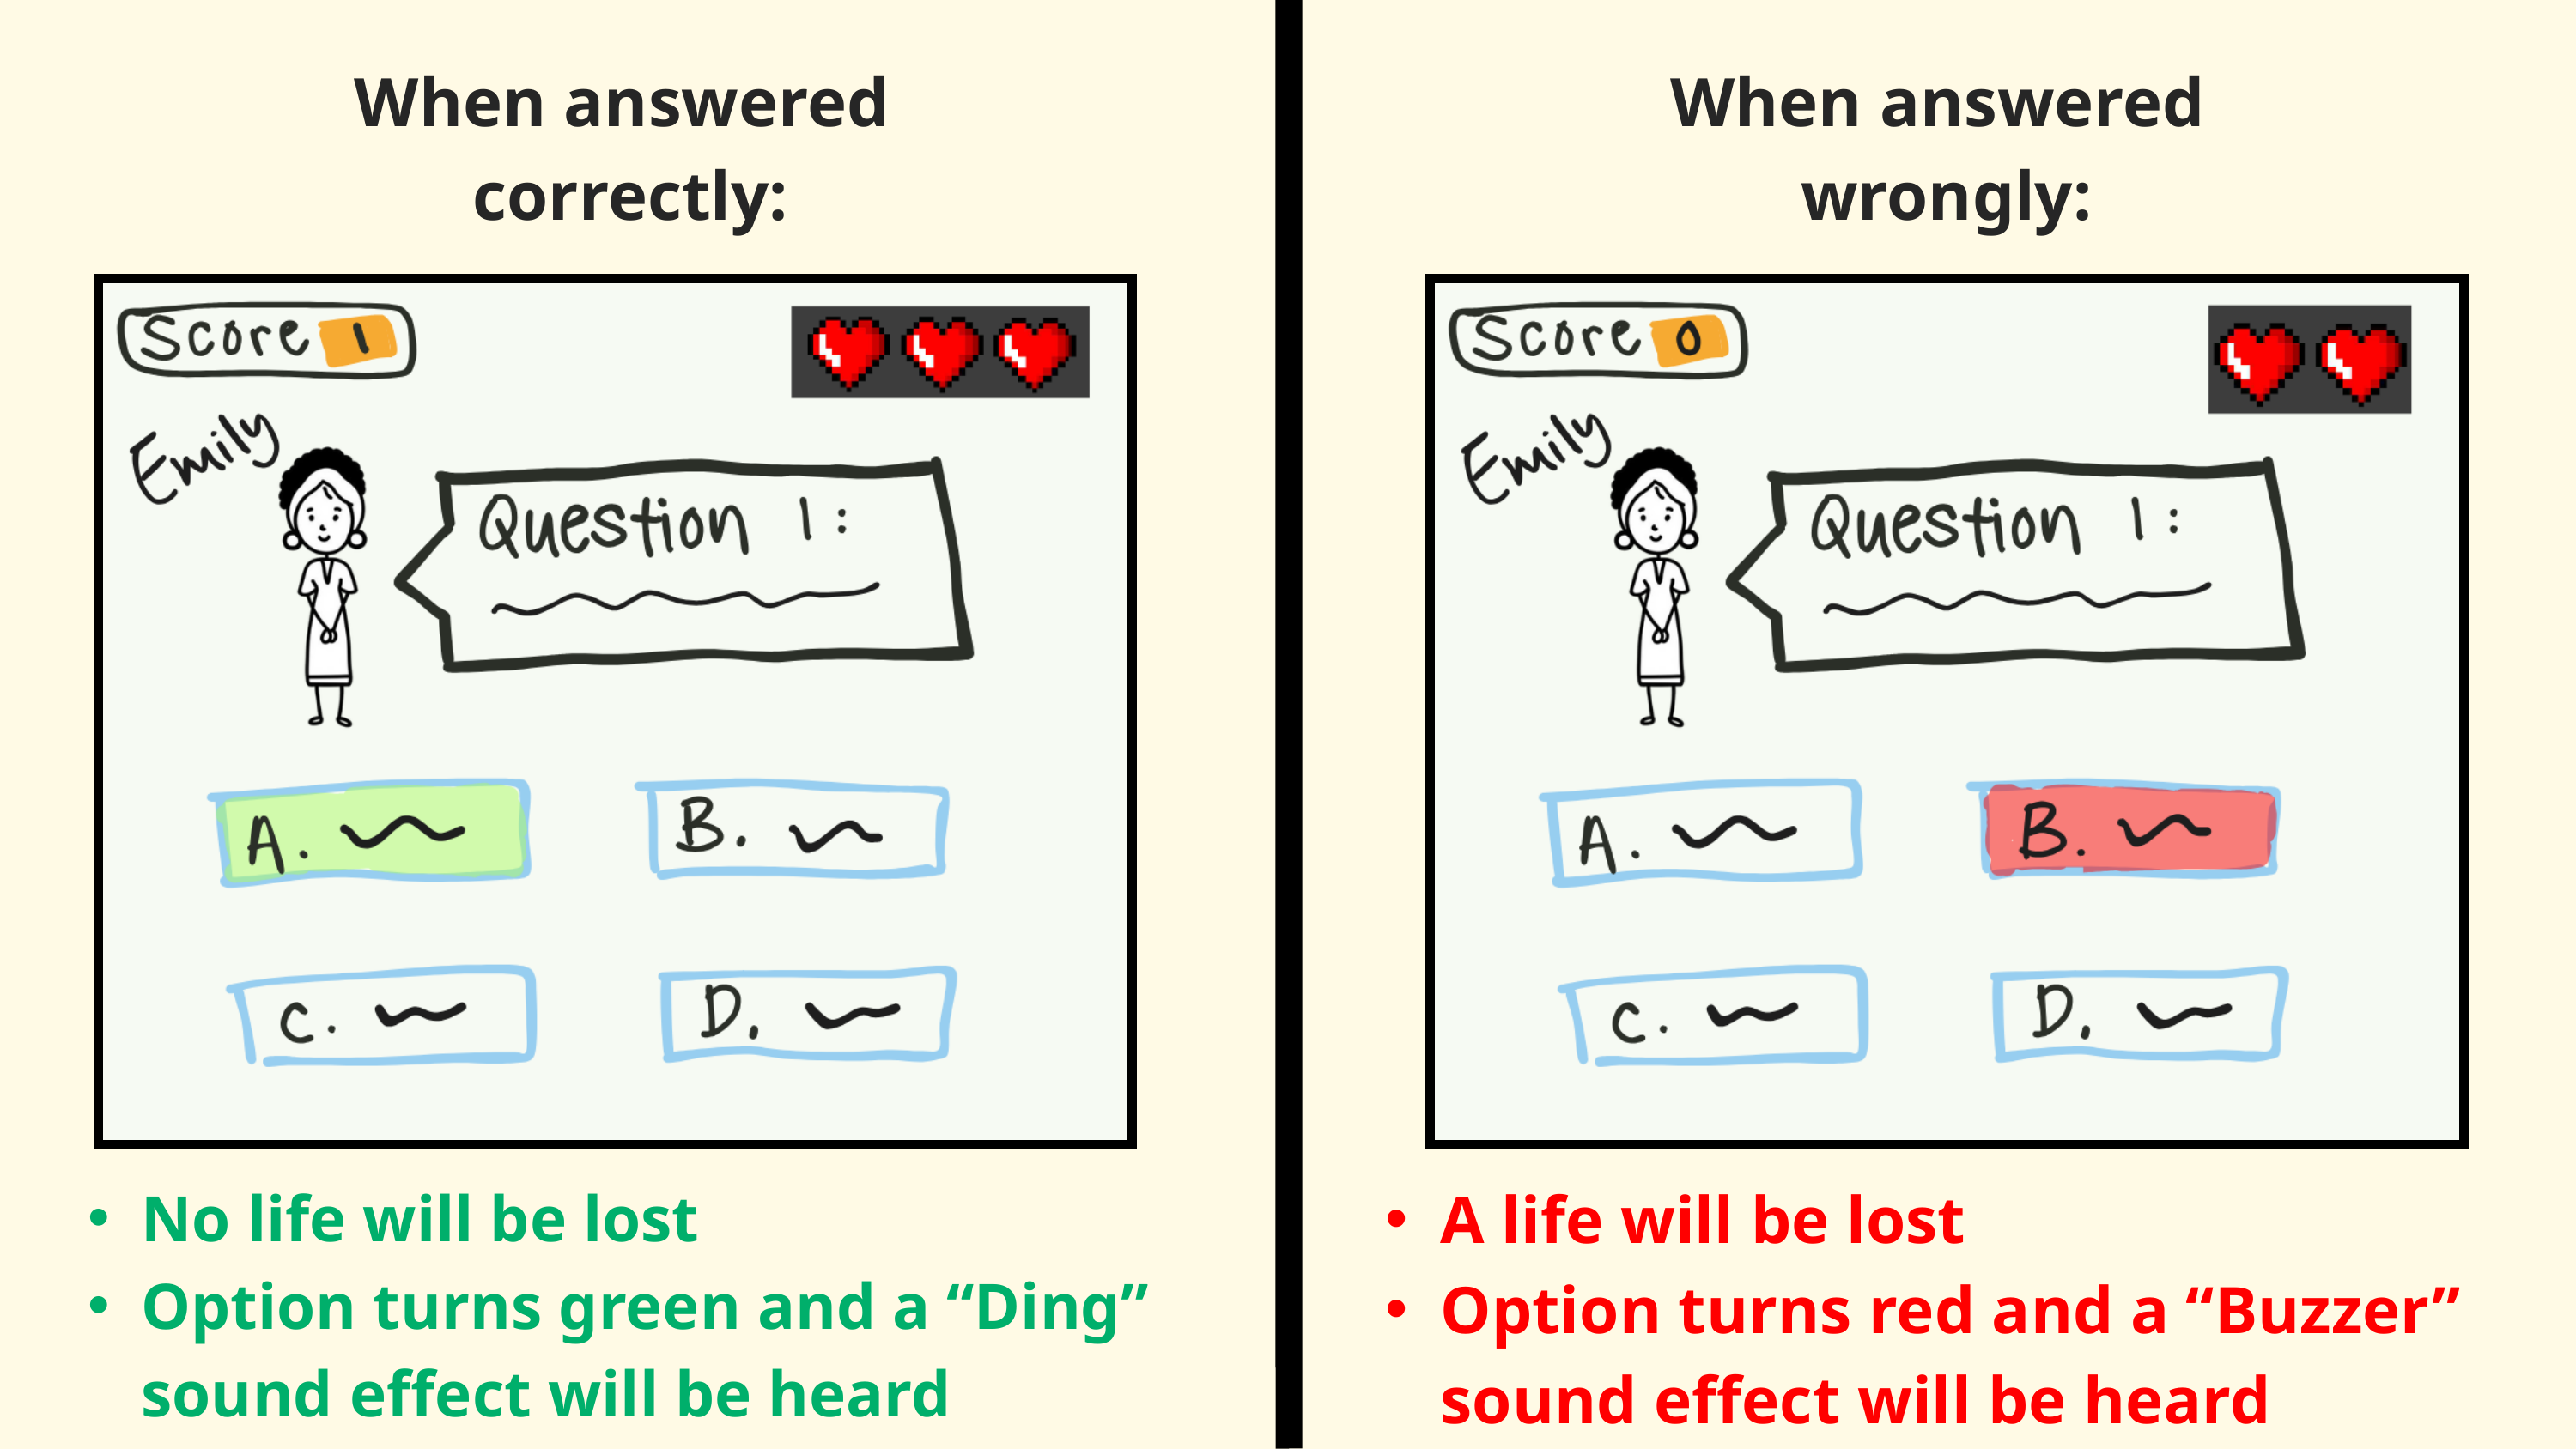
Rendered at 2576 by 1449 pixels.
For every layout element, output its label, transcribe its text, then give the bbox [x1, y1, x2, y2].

text_box A life will be lost Option turns red and a “Buzzer” sound effect will be heard [1331, 1166, 2563, 1437]
text_box When answered wrongly: [1516, 45, 2379, 233]
text_box No life will be lost Option turns green and a “Ding” sound effect will be heard [34, 1166, 1227, 1430]
text_box [1430, 278, 2464, 1145]
text_box When answered correctly: [199, 45, 1062, 233]
text_box [98, 278, 1133, 1145]
